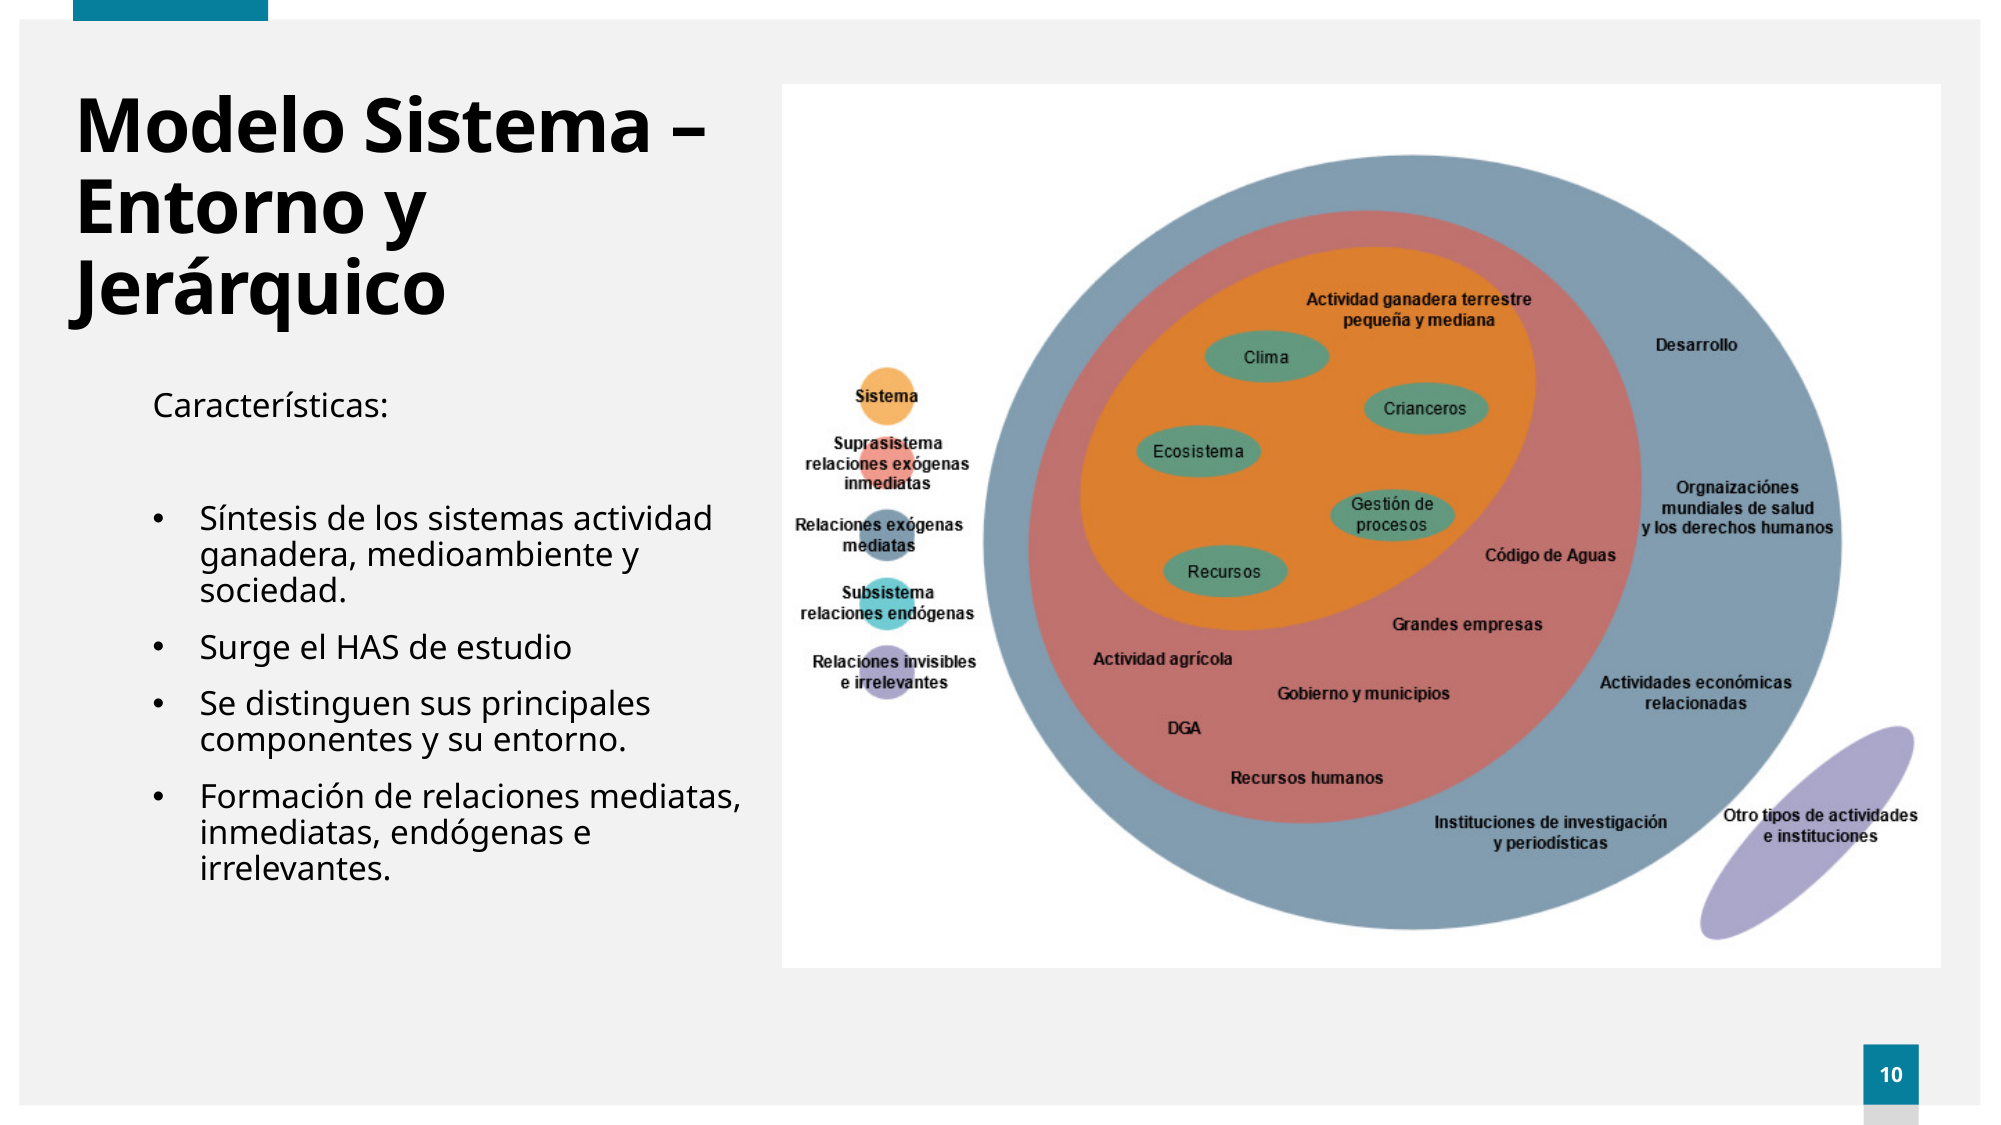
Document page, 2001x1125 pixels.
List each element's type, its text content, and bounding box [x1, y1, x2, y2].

list Características: Síntesis de los sistemas actividad ganadera, medioambiente y sociedad. Surge el HAS de estudio Se distinguen sus principales componentes y su entorno. Formación de relaciones mediatas, inmediatas, endógenas e irrelevantes. [137, 380, 783, 1007]
picture [782, 84, 1941, 968]
title Modelo Sistema – Entorno y Jerárquico [59, 38, 783, 381]
